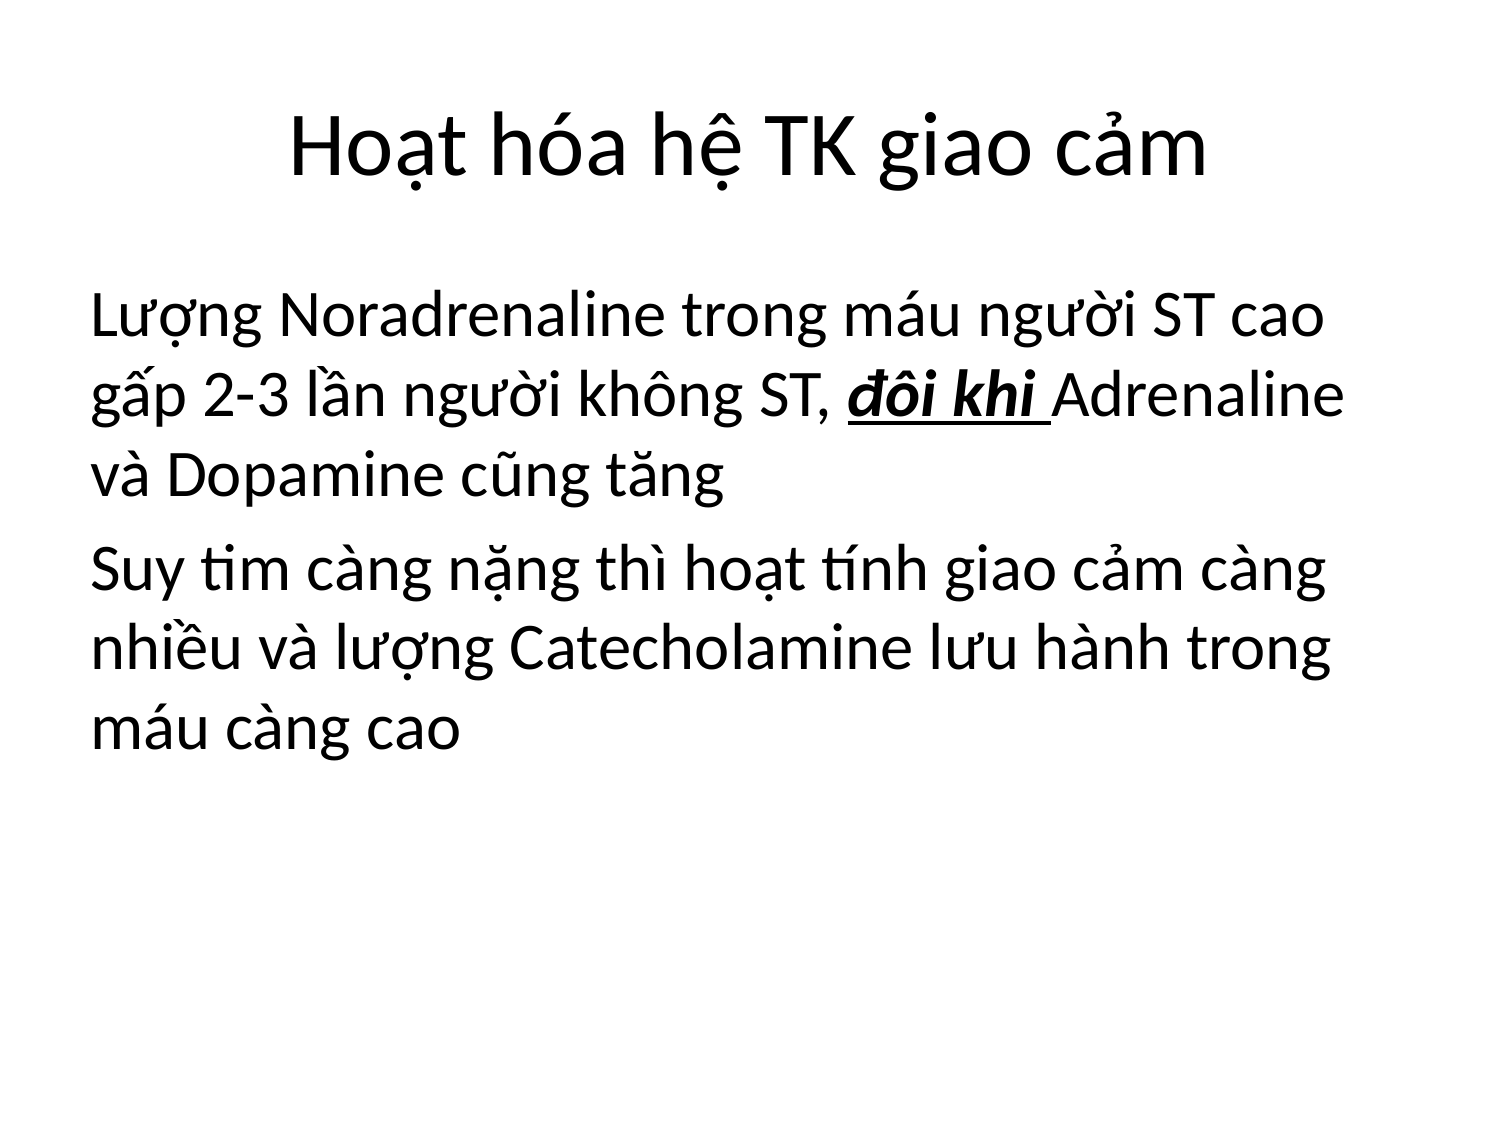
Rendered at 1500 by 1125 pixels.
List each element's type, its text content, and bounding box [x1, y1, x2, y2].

title Hoạt hóa hệ TK giao cảm [75, 45, 1425, 233]
list Lượng Noradrenaline trong máu người ST cao gấp 2-3 lần người không ST, đôi khi Adrenaline và Dopamine cũng tăng Suy tim càng nặng thì hoạt tính giao cảm càng nhiều và lượng Catecholamine lưu hành trong máu càng cao [75, 262, 1425, 1005]
